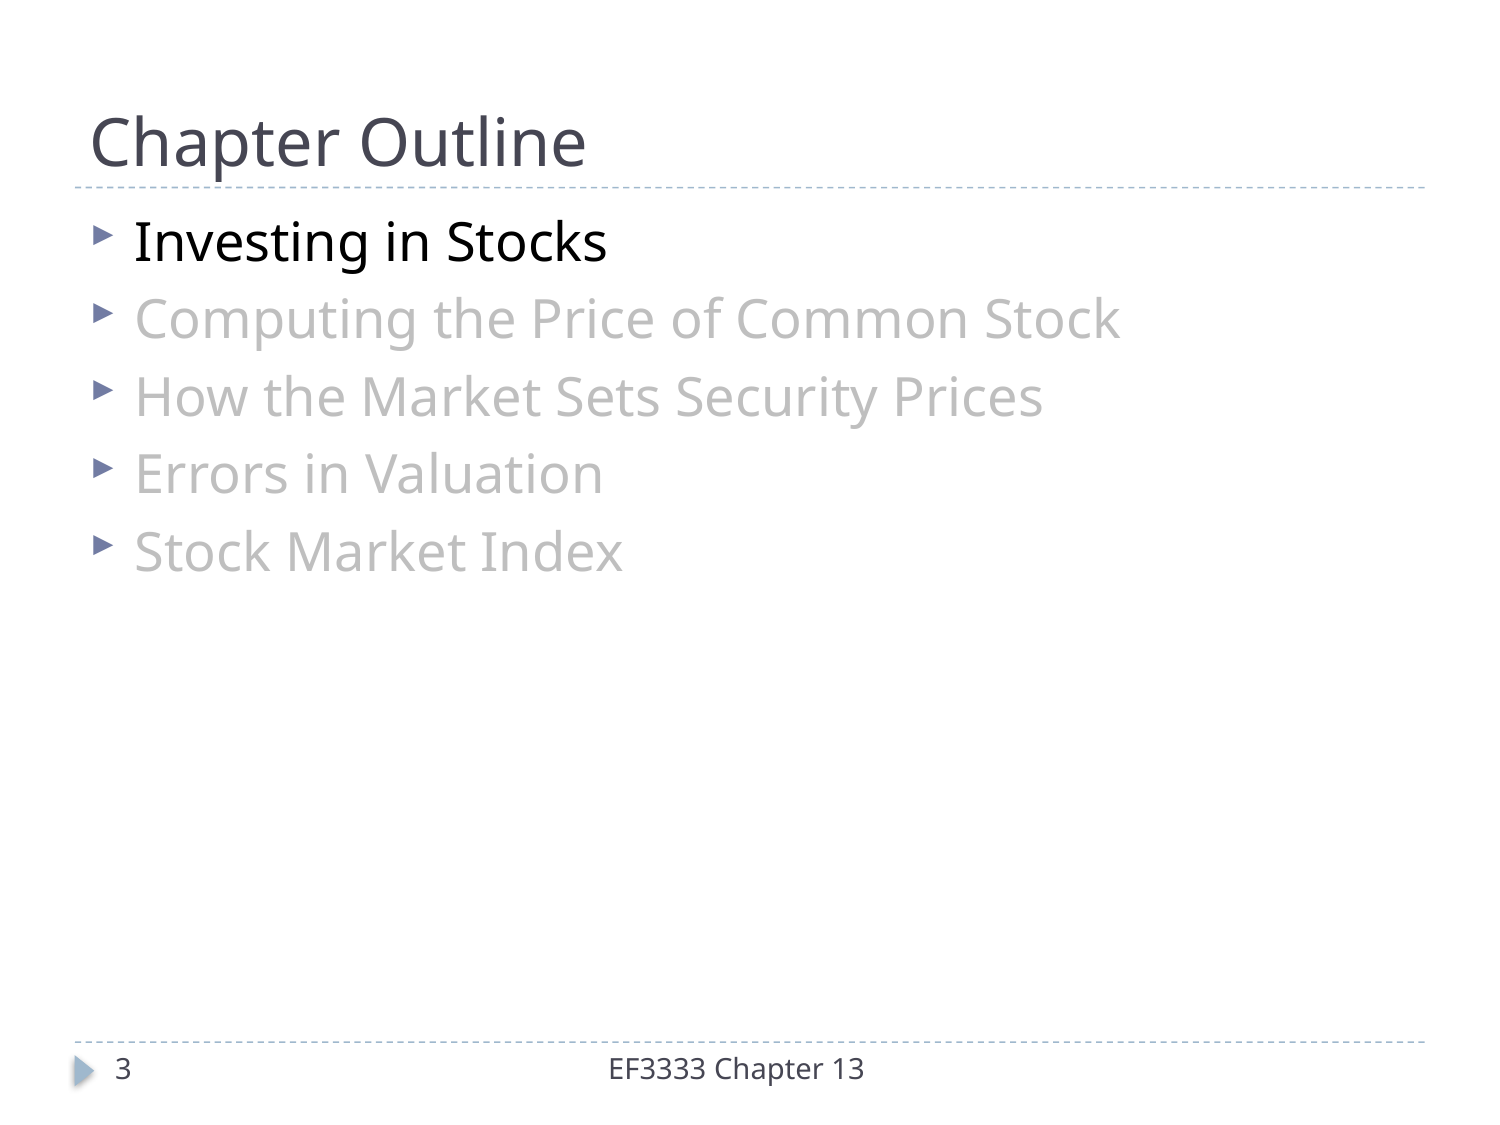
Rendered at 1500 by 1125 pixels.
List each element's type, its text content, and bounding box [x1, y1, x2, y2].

footer EF3333 Chapter 13 [475, 1042, 880, 1103]
list Investing in Stocks Computing the Price of Common Stock How the Market Sets Security Prices Errors in Valuation Stock Market Index [75, 200, 1425, 1010]
slide_number 3 [100, 1042, 426, 1103]
title Chapter Outline [75, 24, 1425, 188]
